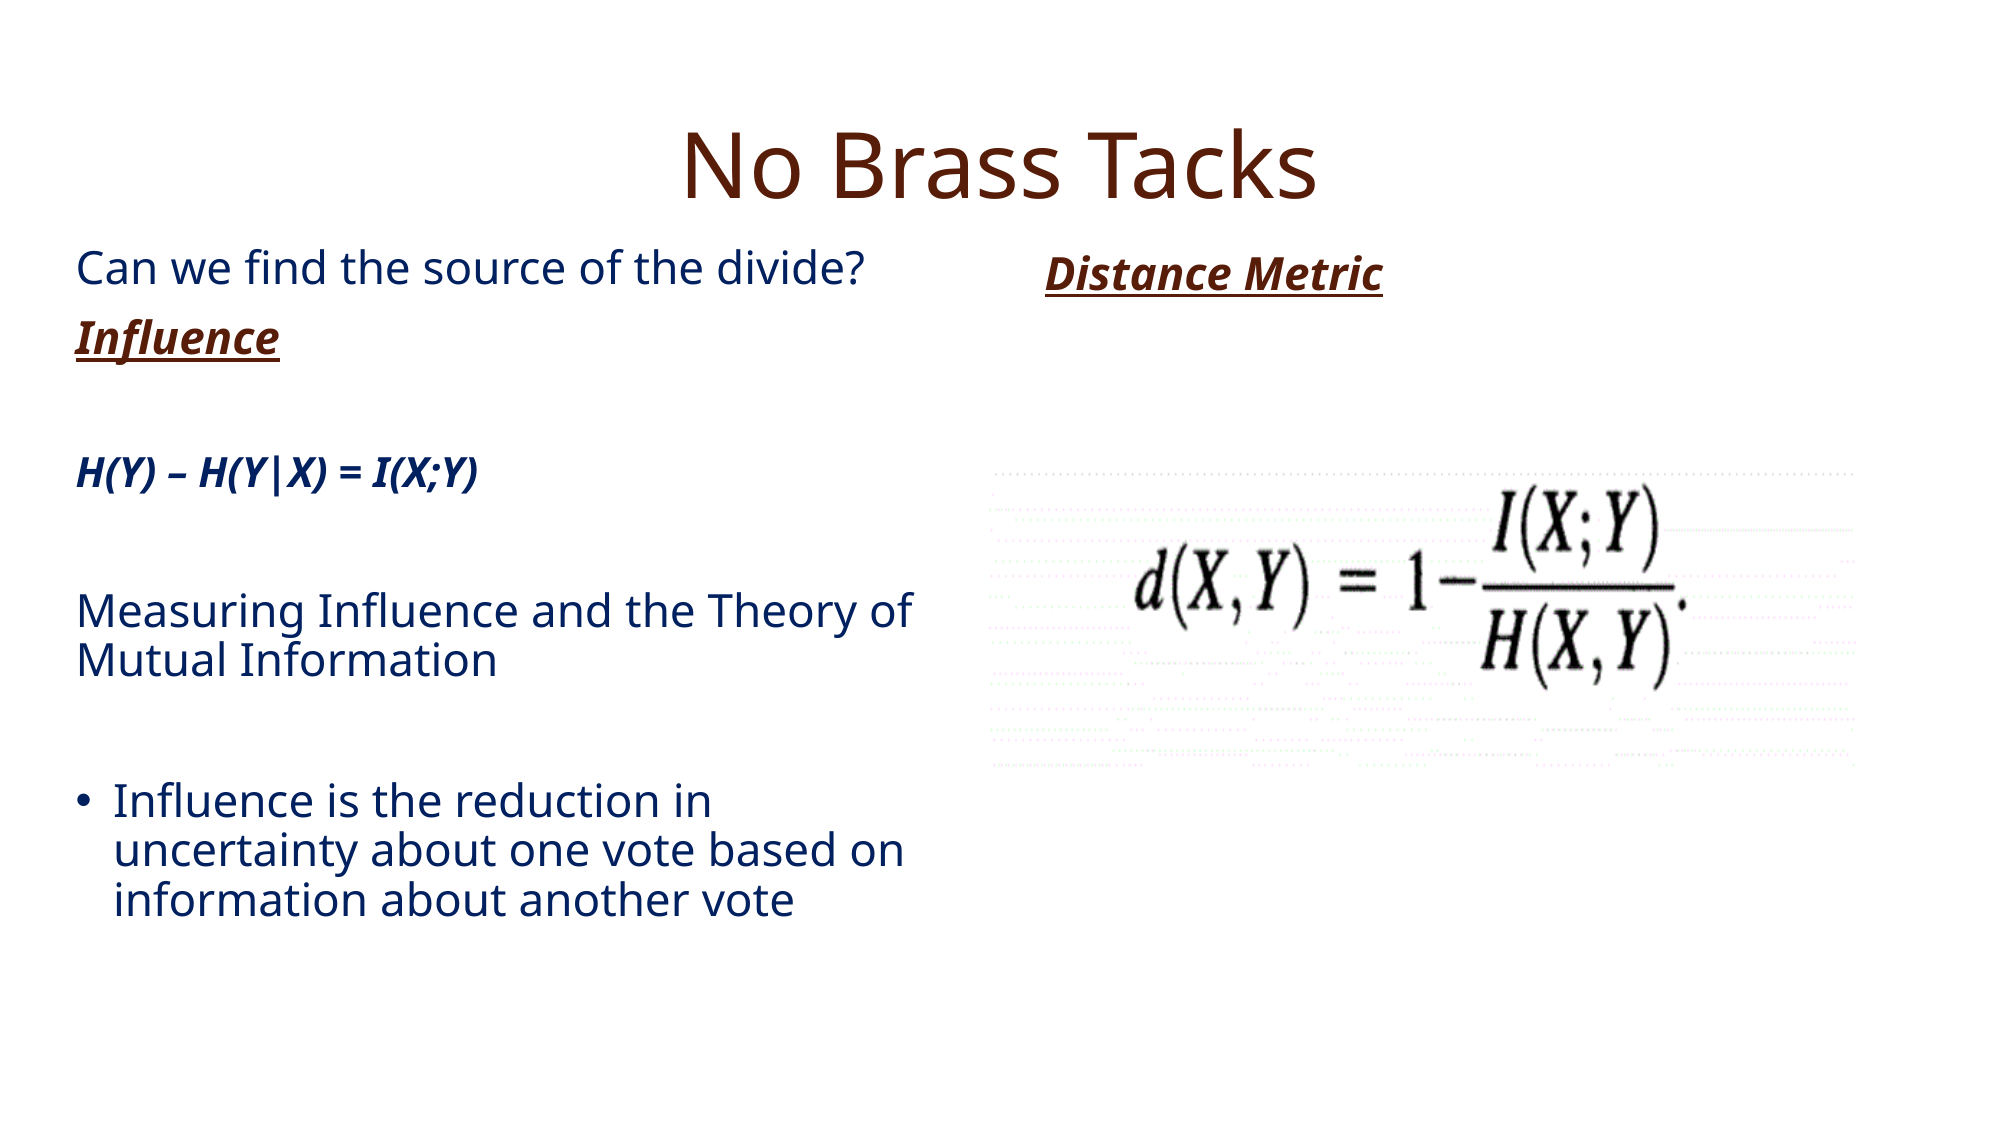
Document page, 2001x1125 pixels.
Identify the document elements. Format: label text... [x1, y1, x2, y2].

title No Brass Tacks [137, 59, 1863, 278]
picture [981, 320, 1863, 773]
text_box Distance Metric [1029, 237, 1932, 518]
list Can we find the source of the divide? Influence H(Y) – H(Y|X) = I(X;Y) Measuring Influence and the Theory of Mutual Information Influence is the reduction in uncertainty about one vote based on information about another vote [60, 237, 959, 1035]
